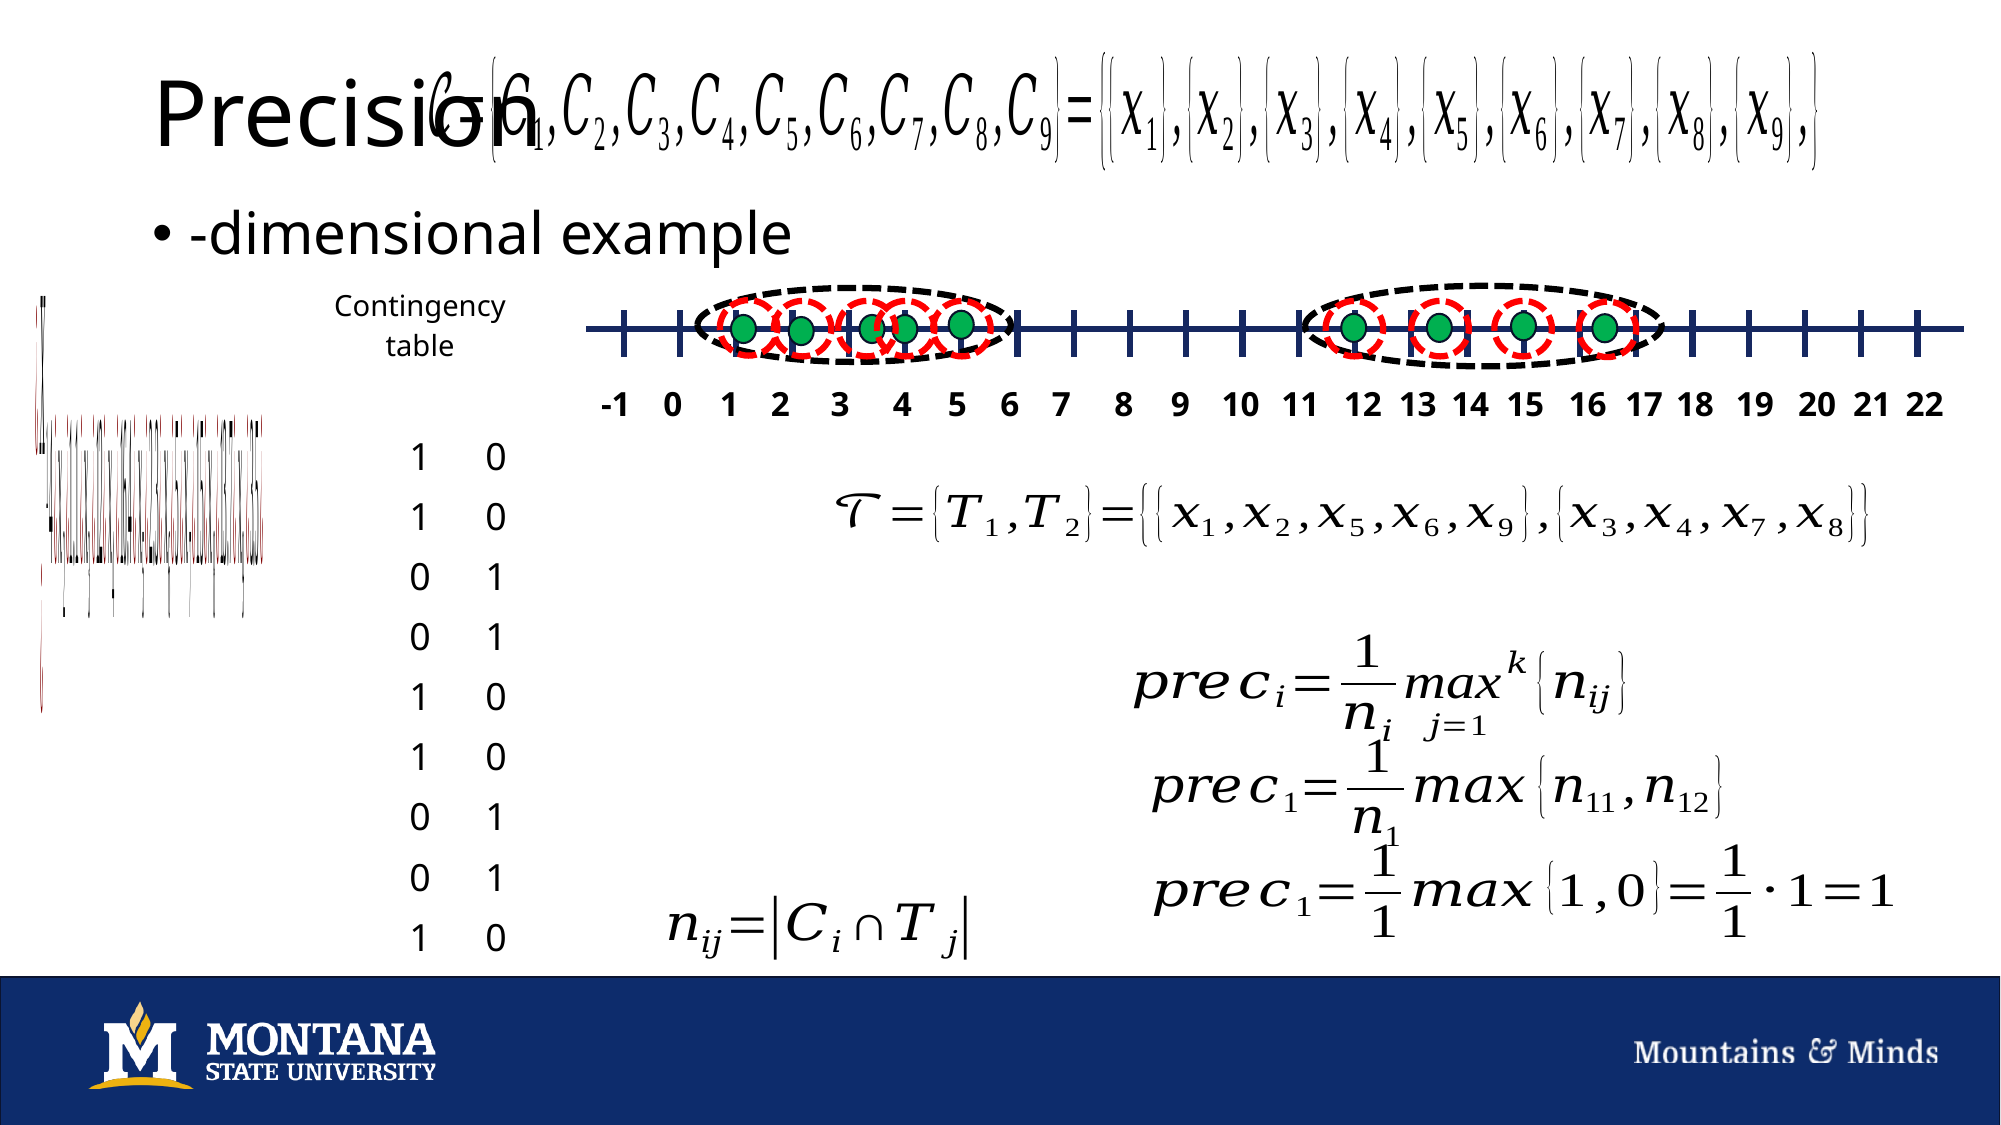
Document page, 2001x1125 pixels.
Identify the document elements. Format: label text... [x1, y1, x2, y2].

text_box [932, 299, 992, 329]
text_box [875, 299, 934, 329]
text_box [1304, 330, 1333, 349]
text_box [758, 330, 950, 363]
text_box 1 [705, 375, 781, 431]
text_box 6 [985, 375, 1037, 430]
text_box 19 [1720, 375, 1796, 431]
text_box [986, 330, 1011, 346]
text_box 15 [1491, 375, 1567, 431]
text_box [772, 299, 833, 329]
text_box 22 [1890, 375, 1966, 430]
text_box [932, 330, 961, 358]
text_box [1356, 330, 1385, 358]
text_box [1630, 341, 1636, 350]
text_box [849, 330, 885, 358]
text_box [1581, 330, 1636, 359]
text_box 20 [1783, 375, 1838, 430]
text_box [1412, 330, 1467, 358]
text_box [1364, 330, 1599, 368]
text_box [906, 330, 934, 358]
text_box [1493, 299, 1553, 329]
text_box 10 [1206, 375, 1266, 431]
text_box 16 [1553, 375, 1610, 430]
text_box [737, 330, 776, 357]
text_box [1412, 299, 1467, 329]
text_box [837, 299, 886, 329]
text_box 12 [1329, 375, 1384, 431]
text_box [1304, 284, 1663, 329]
text_box [1637, 330, 1662, 348]
text_box 17 [1610, 375, 1686, 431]
text_box [1524, 330, 1553, 358]
title Precision [137, 59, 1863, 197]
text_box 5 [933, 375, 1009, 431]
text_box 18 [1661, 375, 1720, 430]
text_box 2 [756, 375, 815, 430]
text_box [772, 330, 792, 356]
text_box [718, 299, 776, 329]
text_box 9 [1156, 375, 1206, 431]
text_box -1 [586, 375, 662, 431]
text_box [837, 330, 848, 351]
text_box 14 [1436, 375, 1491, 431]
text_box 4 [878, 375, 933, 430]
text_box 0 [648, 375, 705, 430]
text_box [1324, 299, 1385, 329]
text_box [1581, 300, 1636, 329]
text_box [1493, 330, 1523, 358]
text_box 11 [1266, 375, 1329, 431]
text_box [697, 330, 726, 348]
text_box [718, 330, 736, 354]
text_box [1324, 330, 1354, 358]
text_box [793, 330, 833, 358]
text_box 21 [1838, 375, 1914, 431]
text_box [696, 286, 1012, 329]
text_box 13 [1384, 375, 1436, 431]
text_box 3 [815, 375, 891, 431]
text_box 8 [1099, 375, 1156, 431]
text_box [962, 330, 992, 358]
text_box 7 [1037, 375, 1099, 431]
text_box [875, 330, 904, 358]
